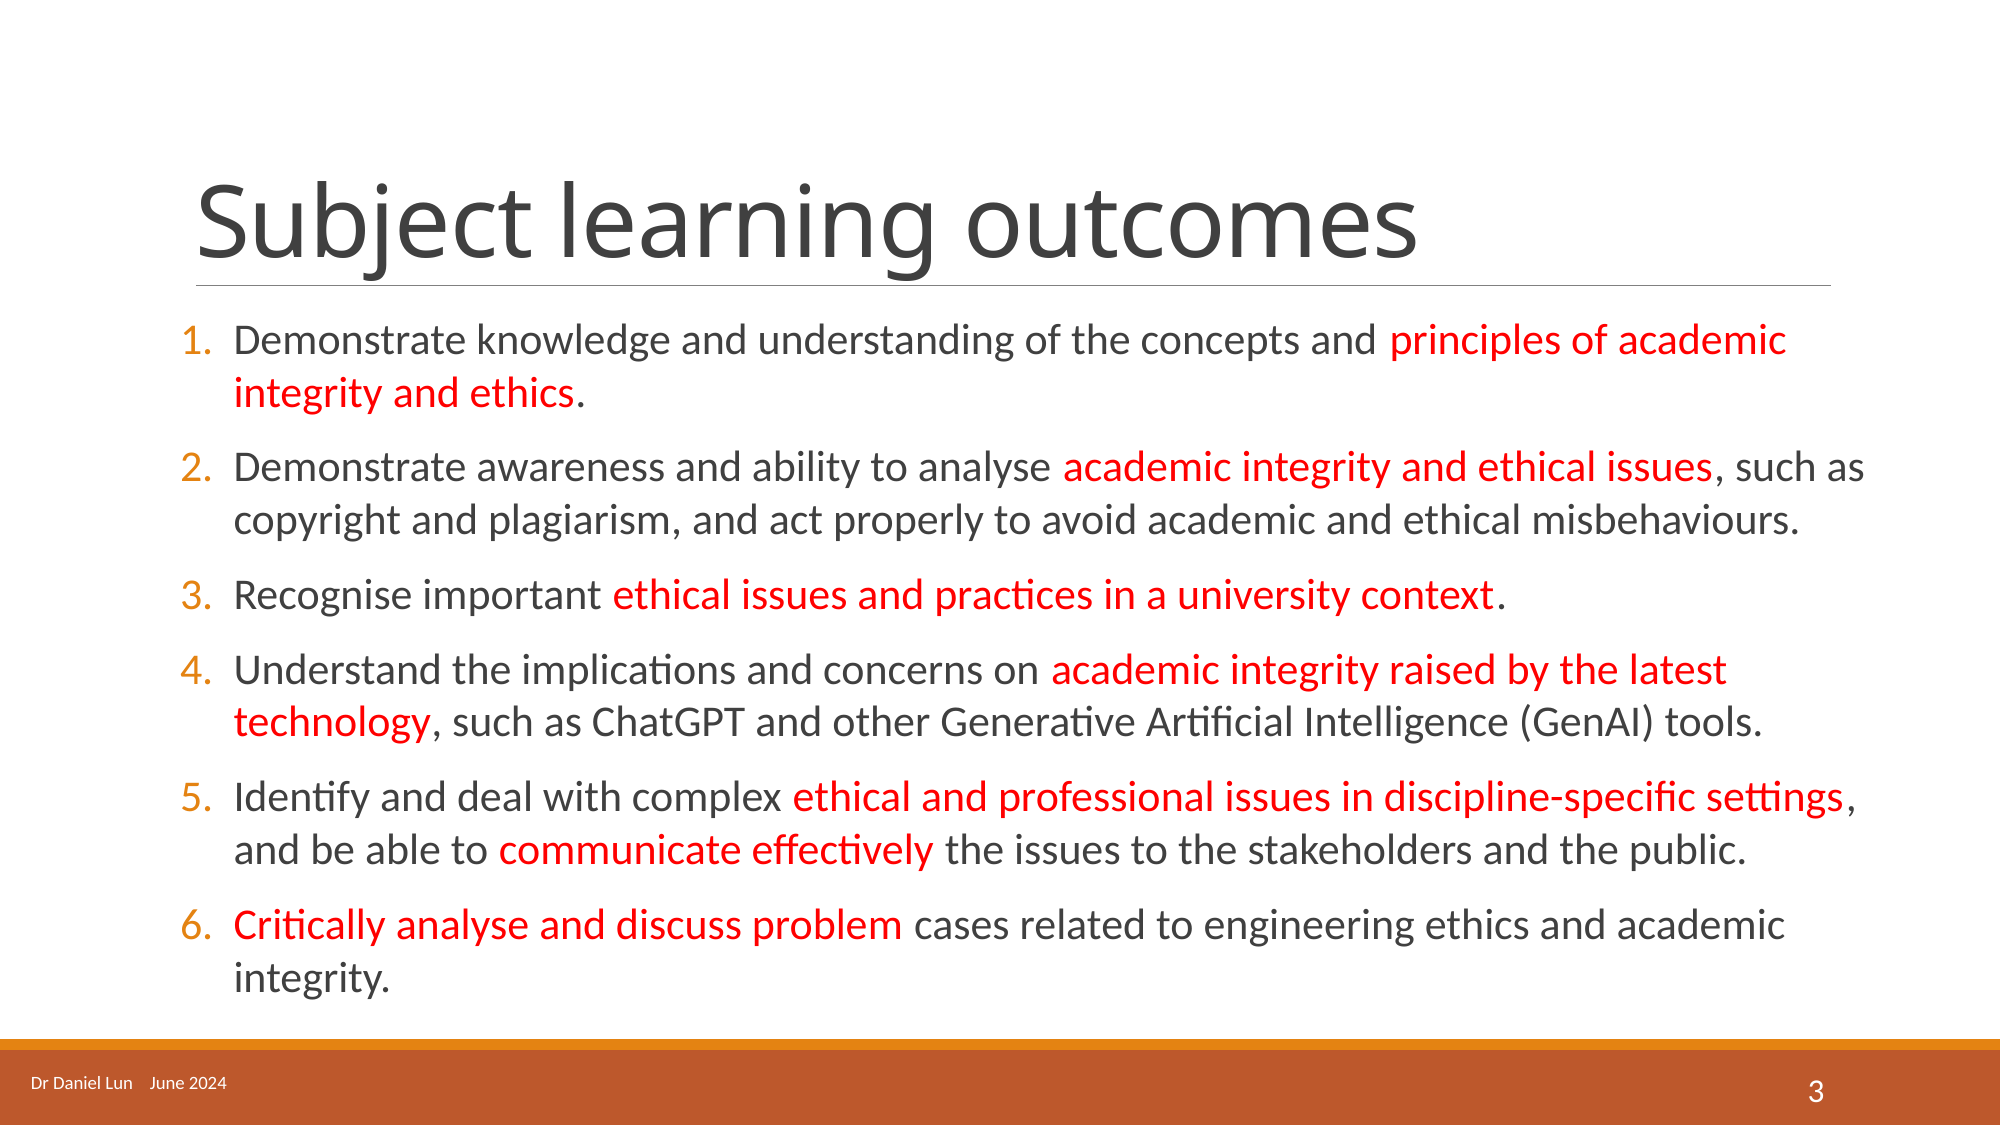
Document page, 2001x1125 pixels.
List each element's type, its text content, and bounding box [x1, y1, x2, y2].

slide_number 3 [1624, 1059, 1840, 1120]
list Demonstrate knowledge and understanding of the concepts and principles of academic integrity and ethics. Demonstrate awareness and ability to analyse academic integrity and ethical issues, such as copyright and plagiarism, and act properly to avoid academic and ethical misbehaviours. Recognise important ethical issues and practices in a university context. Understand the implications and concerns on academic integrity raised by the latest technology, such as ChatGPT and other Generative Artificial Intelligence (GenAI) tools. Identify and deal with complex ethical and professional issues in discipline-specific settings, and be able to communicate effectively the issues to the stakeholders and the public. Critically analyse and discuss problem cases related to engineering ethics and academic integrity. [180, 302, 1876, 1082]
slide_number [15, 1052, 422, 1113]
title Subject learning outcomes [180, 47, 1789, 285]
